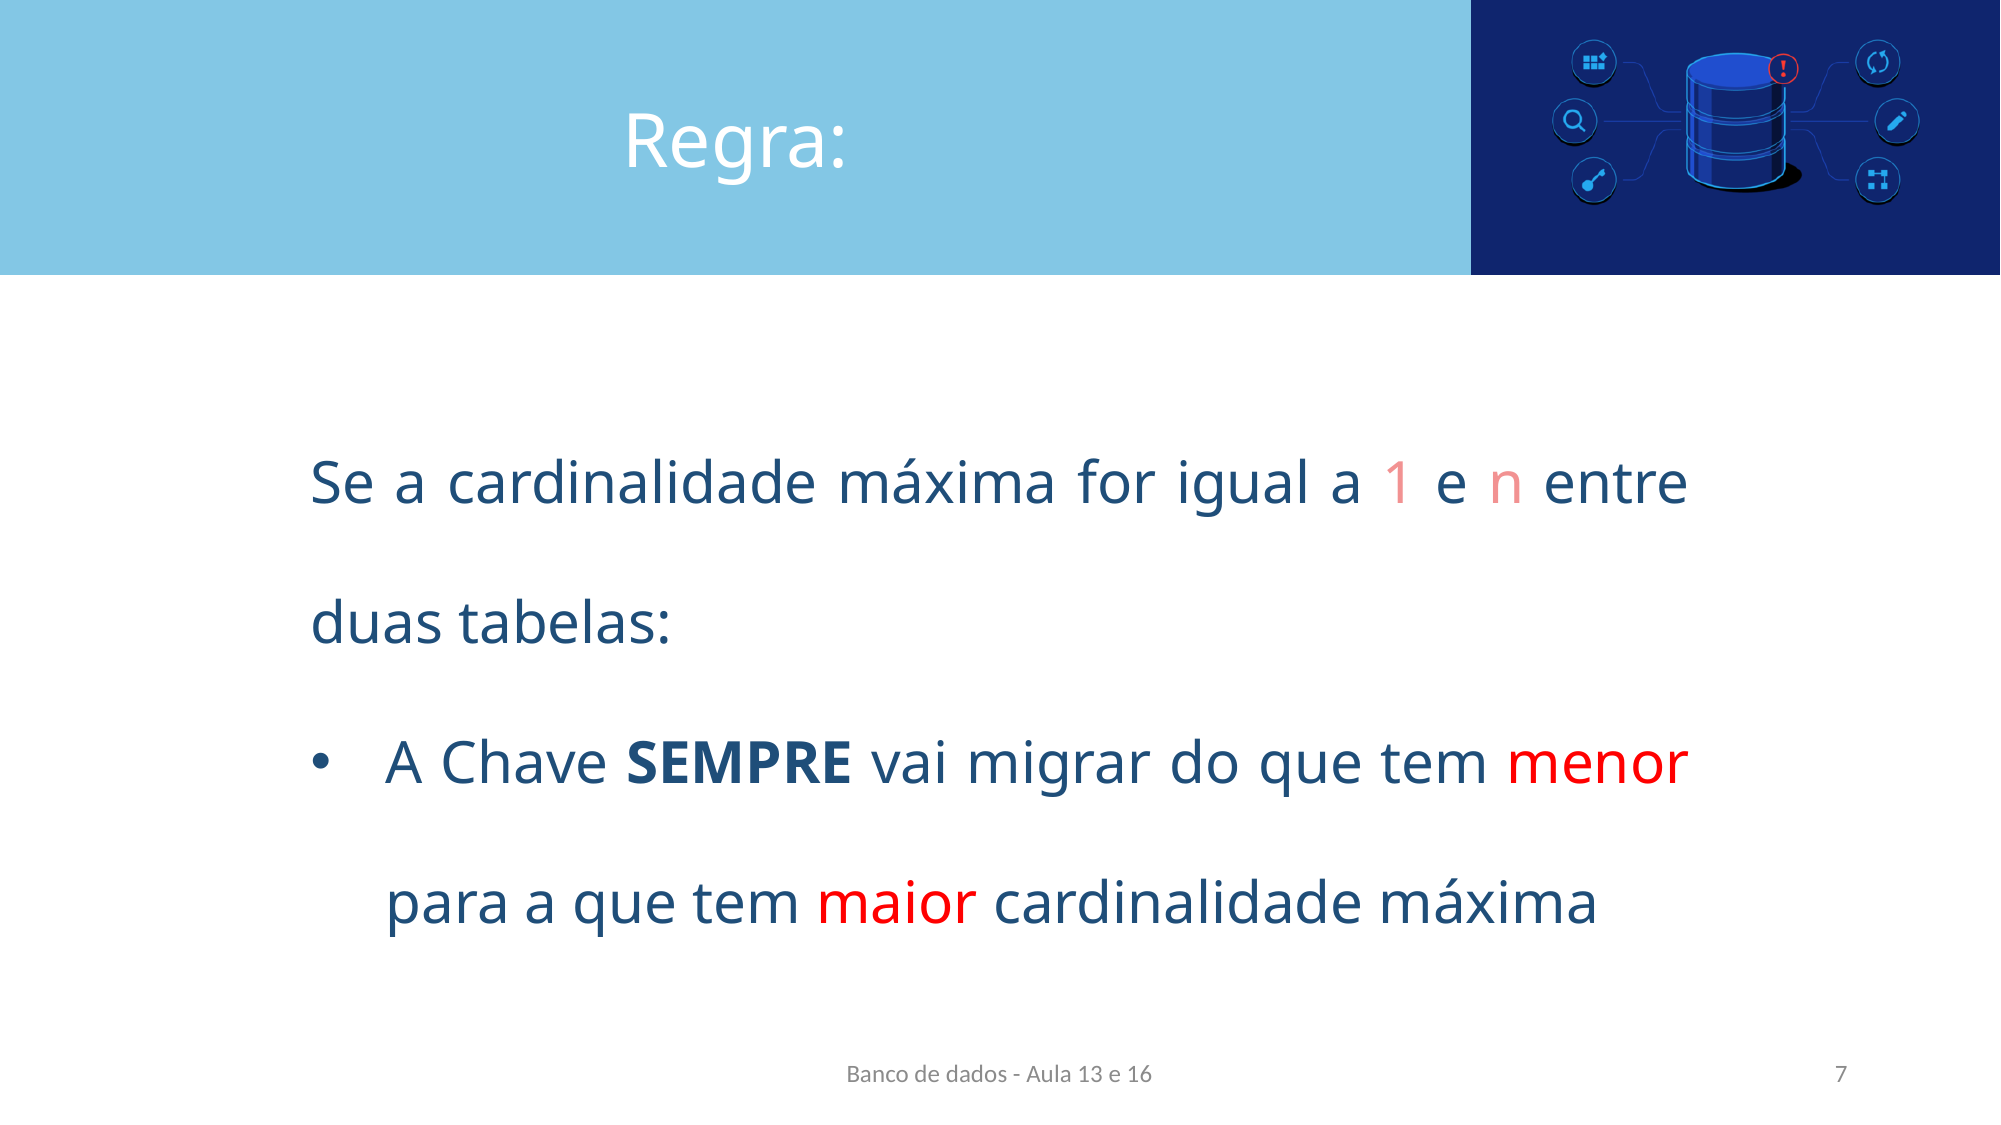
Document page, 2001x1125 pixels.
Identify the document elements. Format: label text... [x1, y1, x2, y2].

picture [1471, 0, 2000, 275]
text_box Se a cardinalidade máxima for igual a 1 e n entre duas tabelas: A Chave SEMPRE vai migrar do que tem menor para a que tem maior cardinalidade máxima [295, 367, 1705, 943]
footer Banco de dados - Aula 13 e 16 [662, 1042, 1338, 1103]
slide_number 7 [1412, 1042, 1863, 1103]
text_box Regra: [0, 0, 1472, 276]
